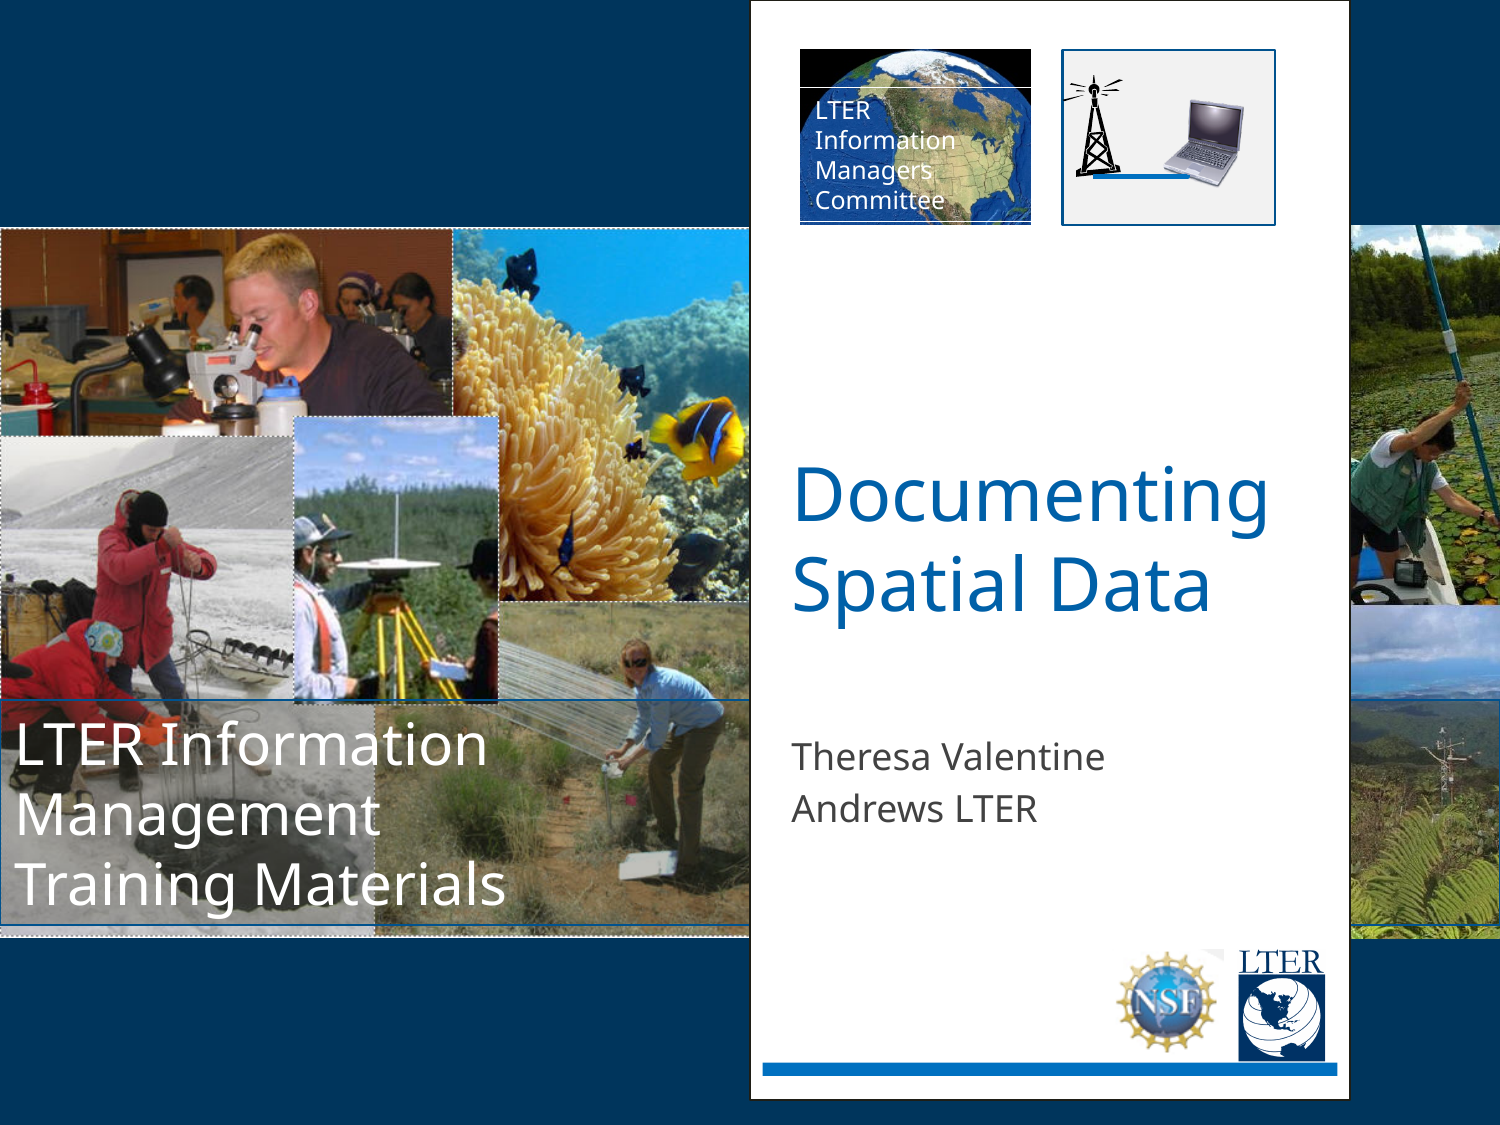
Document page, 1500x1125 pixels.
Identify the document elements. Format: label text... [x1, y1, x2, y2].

picture [1112, 949, 1224, 1060]
picture [800, 88, 1031, 221]
picture [1162, 99, 1244, 188]
picture [1351, 225, 1500, 699]
picture [1351, 926, 1500, 939]
picture [800, 49, 1031, 87]
title Documenting Spatial Data [776, 286, 1320, 724]
picture [0, 227, 749, 699]
picture [1237, 949, 1326, 1062]
picture [0, 926, 749, 938]
subtitle Theresa Valentine Andrews LTER [776, 725, 1320, 933]
